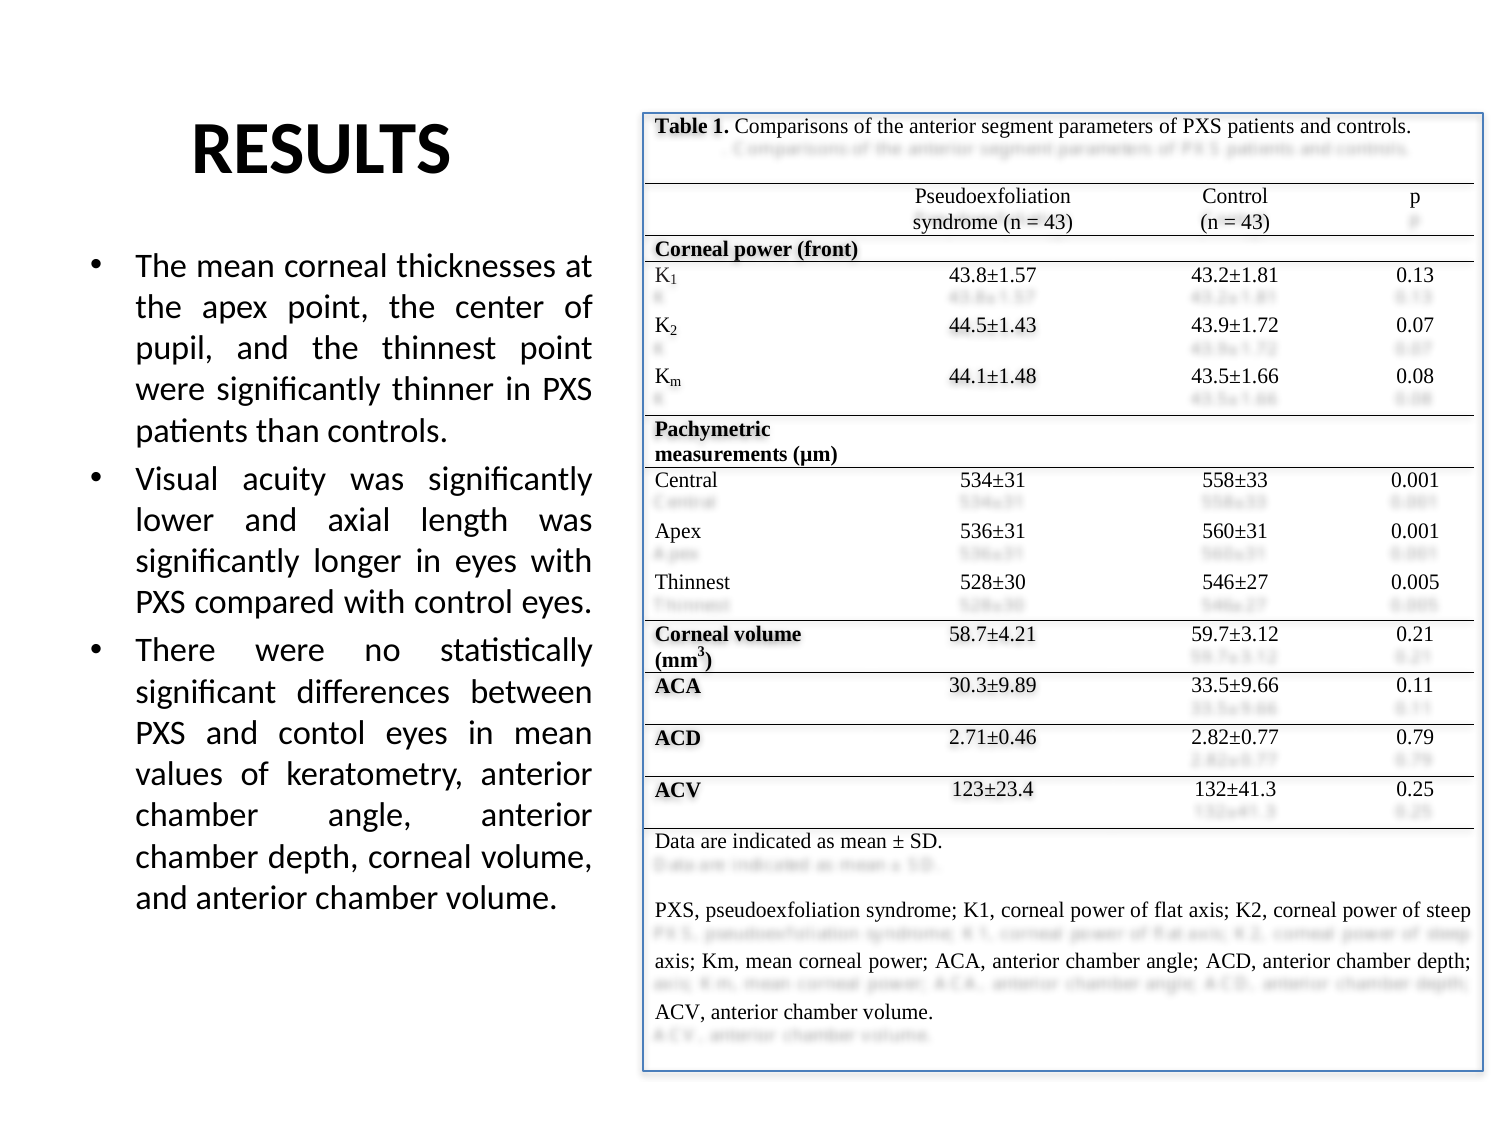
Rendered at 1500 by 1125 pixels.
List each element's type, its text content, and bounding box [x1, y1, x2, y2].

list The mean corneal thicknesses at the apex point, the center of pupil, and the thinnest point were significantly thinner in PXS patients than controls. Visual acuity was significantly lower and axial length was significantly longer in eyes with PXS compared with control eyes. There were no statistically significant differences between PXS and contol eyes in mean values of keratometry, anterior chamber angle, anterior chamber depth, corneal volume, and anterior chamber volume. [75, 235, 609, 1005]
title RESULTS [75, 44, 569, 197]
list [643, 113, 1483, 1071]
